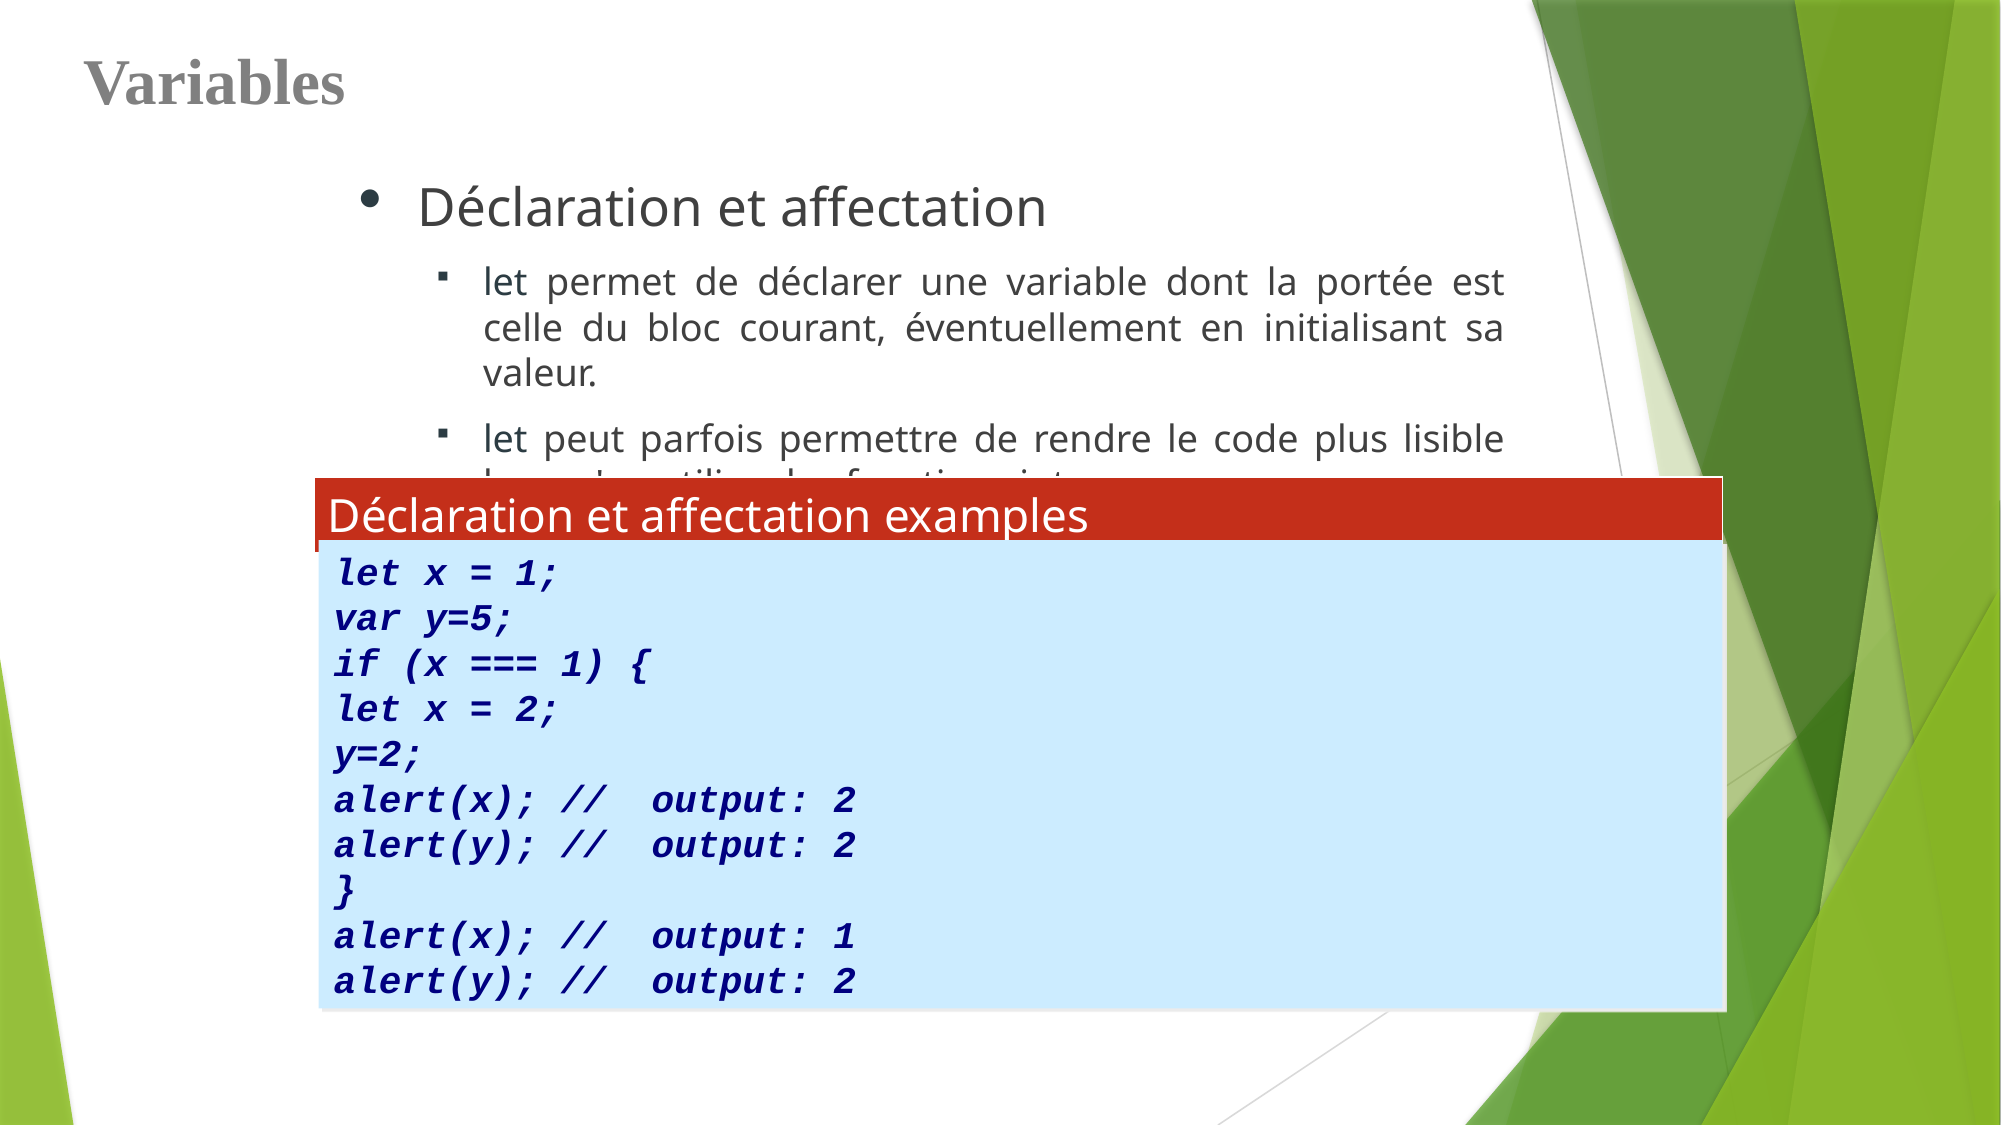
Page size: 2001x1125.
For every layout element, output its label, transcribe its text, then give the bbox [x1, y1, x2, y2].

text_box let x = 1; var y=5; if (x === 1) { let x = 2; y=2; alert(x); // output: 2 alert(y); // output: 2 } alert(x); // output: 1 alert(y); // output: 2 [318, 540, 1723, 1009]
table_header Déclaration et affectation examples [315, 478, 1722, 552]
list Déclaration et affectation let permet de déclarer une variable dont la portée est celle du bloc courant, éventuellement en initialisant sa valeur. let peut parfois permettre de rendre le code plus lisible lorsqu'on utilise des fonctions internes. [346, 166, 1520, 476]
title Variables [68, 32, 1479, 126]
